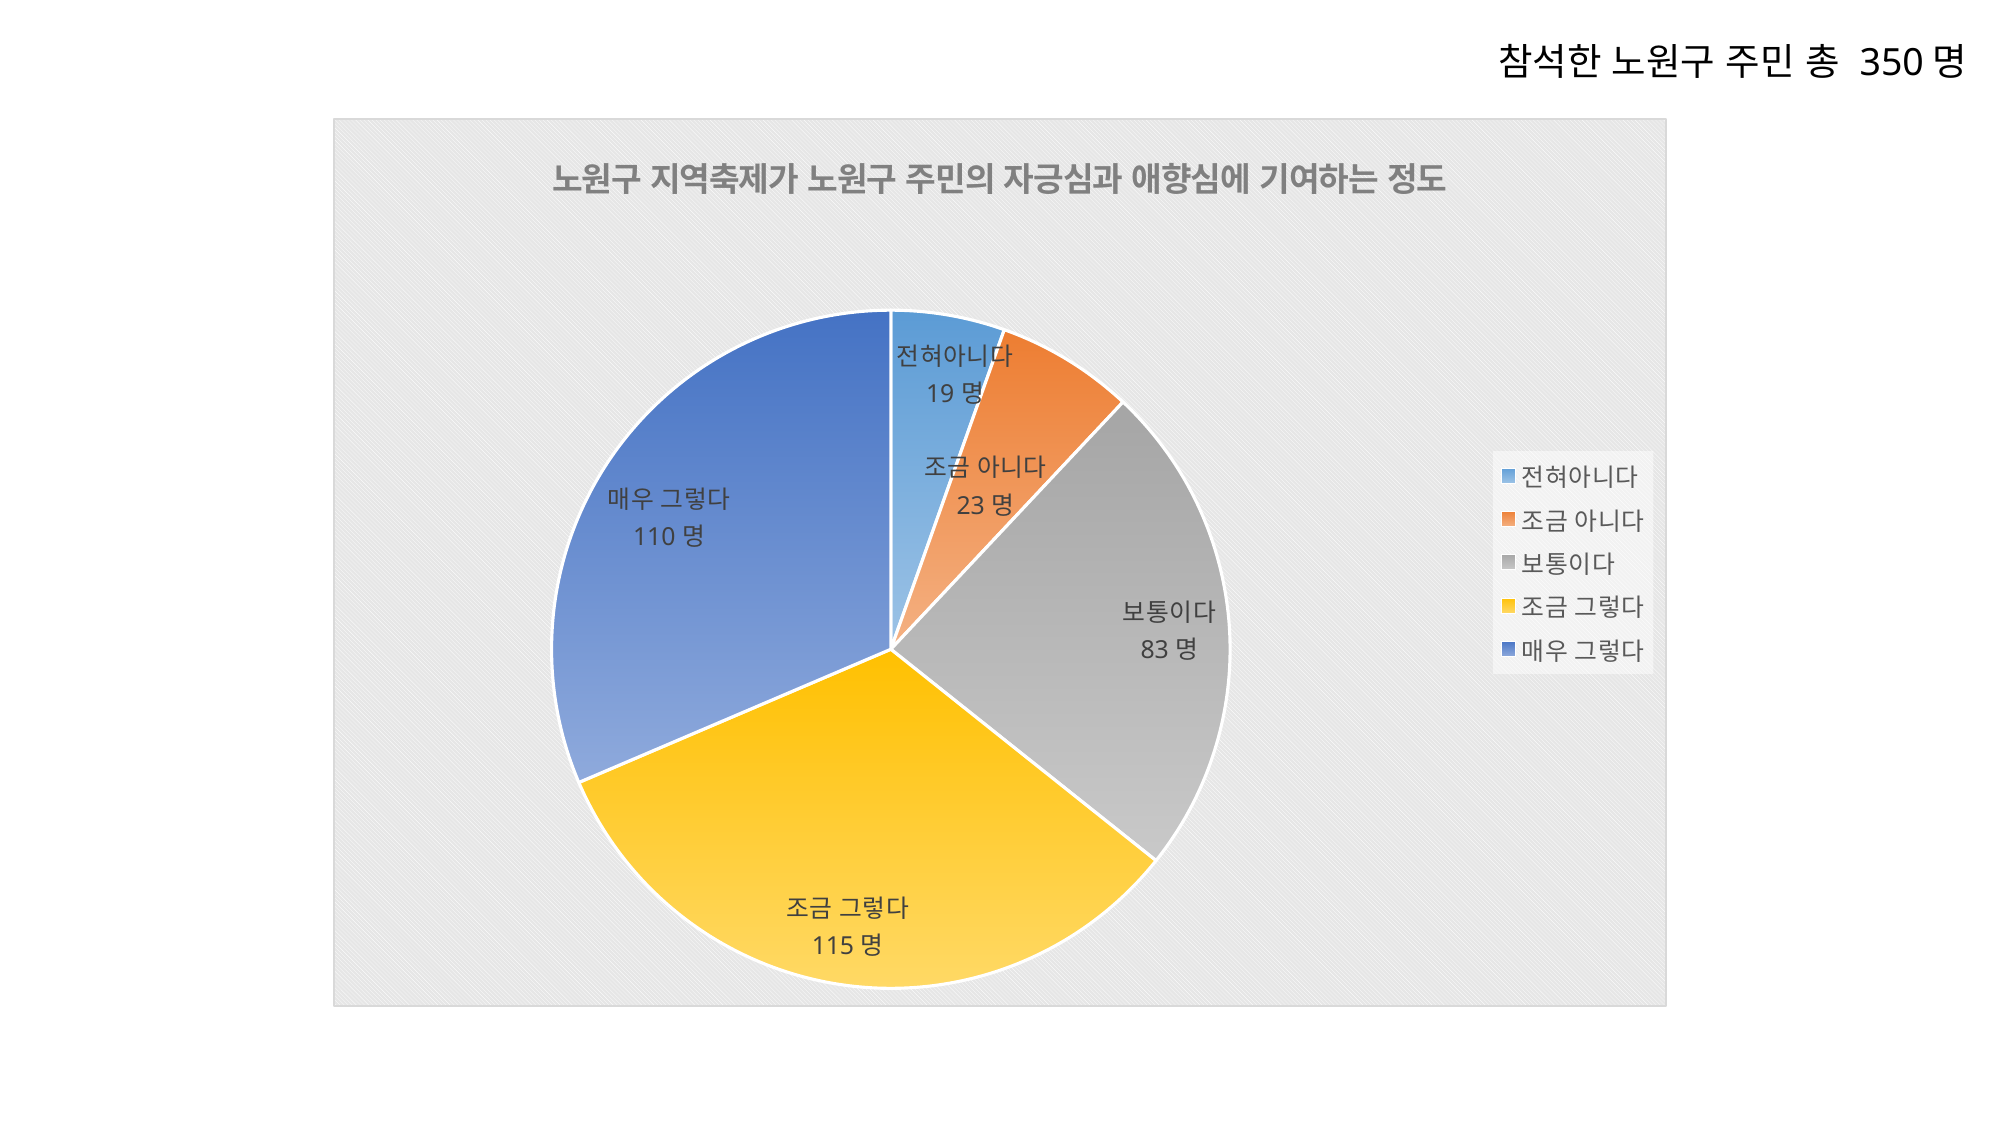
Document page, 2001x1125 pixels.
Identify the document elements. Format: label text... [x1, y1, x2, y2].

chart [333, 117, 1667, 1007]
text_box 참석한 노원구 주민 총 350명 [1483, 30, 1983, 91]
